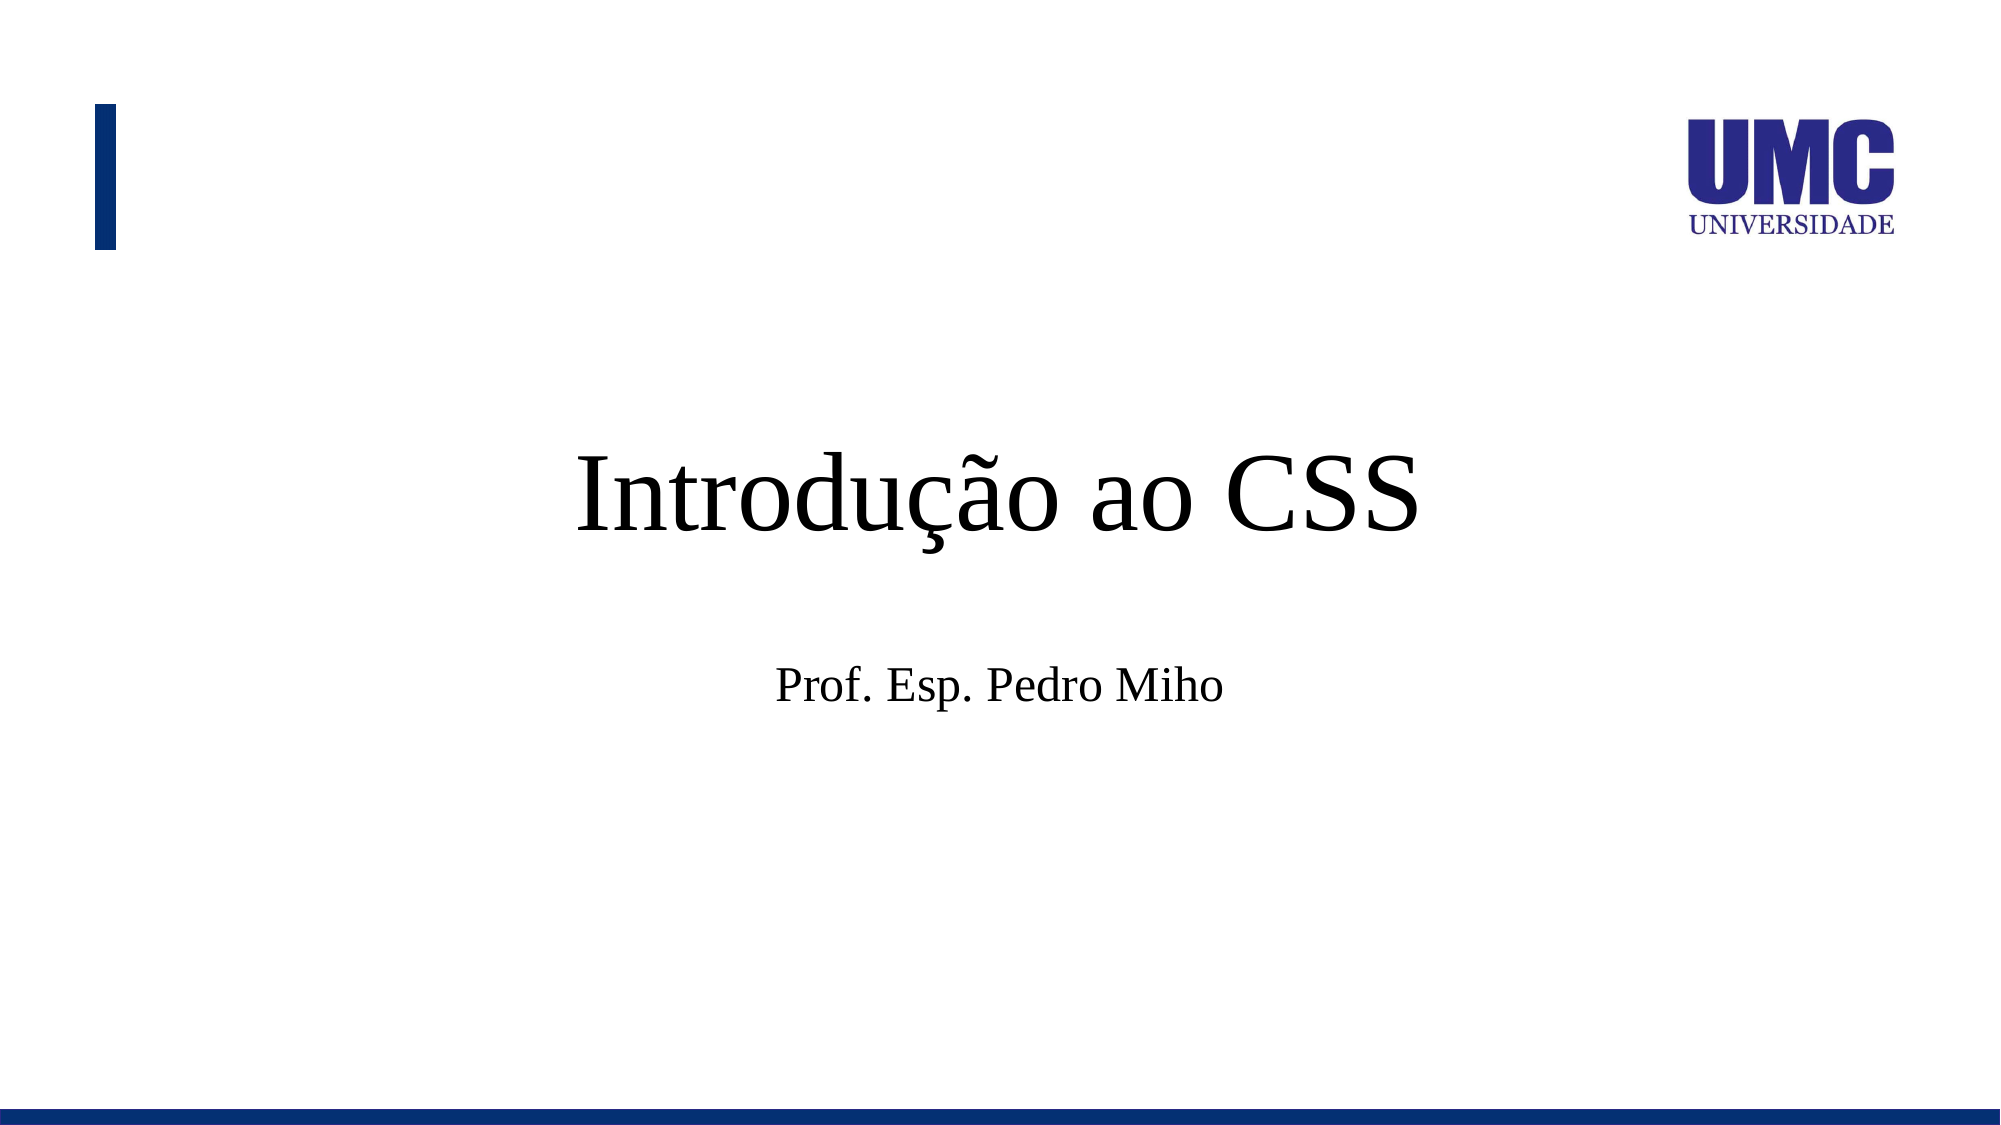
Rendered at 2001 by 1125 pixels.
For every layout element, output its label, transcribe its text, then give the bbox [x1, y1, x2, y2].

picture [1686, 117, 1896, 237]
picture [1, 1110, 1999, 1124]
picture [95, 104, 116, 250]
title Introdução ao CSS [249, 271, 1750, 563]
subtitle Prof. Esp. Pedro Miho [249, 644, 1750, 854]
